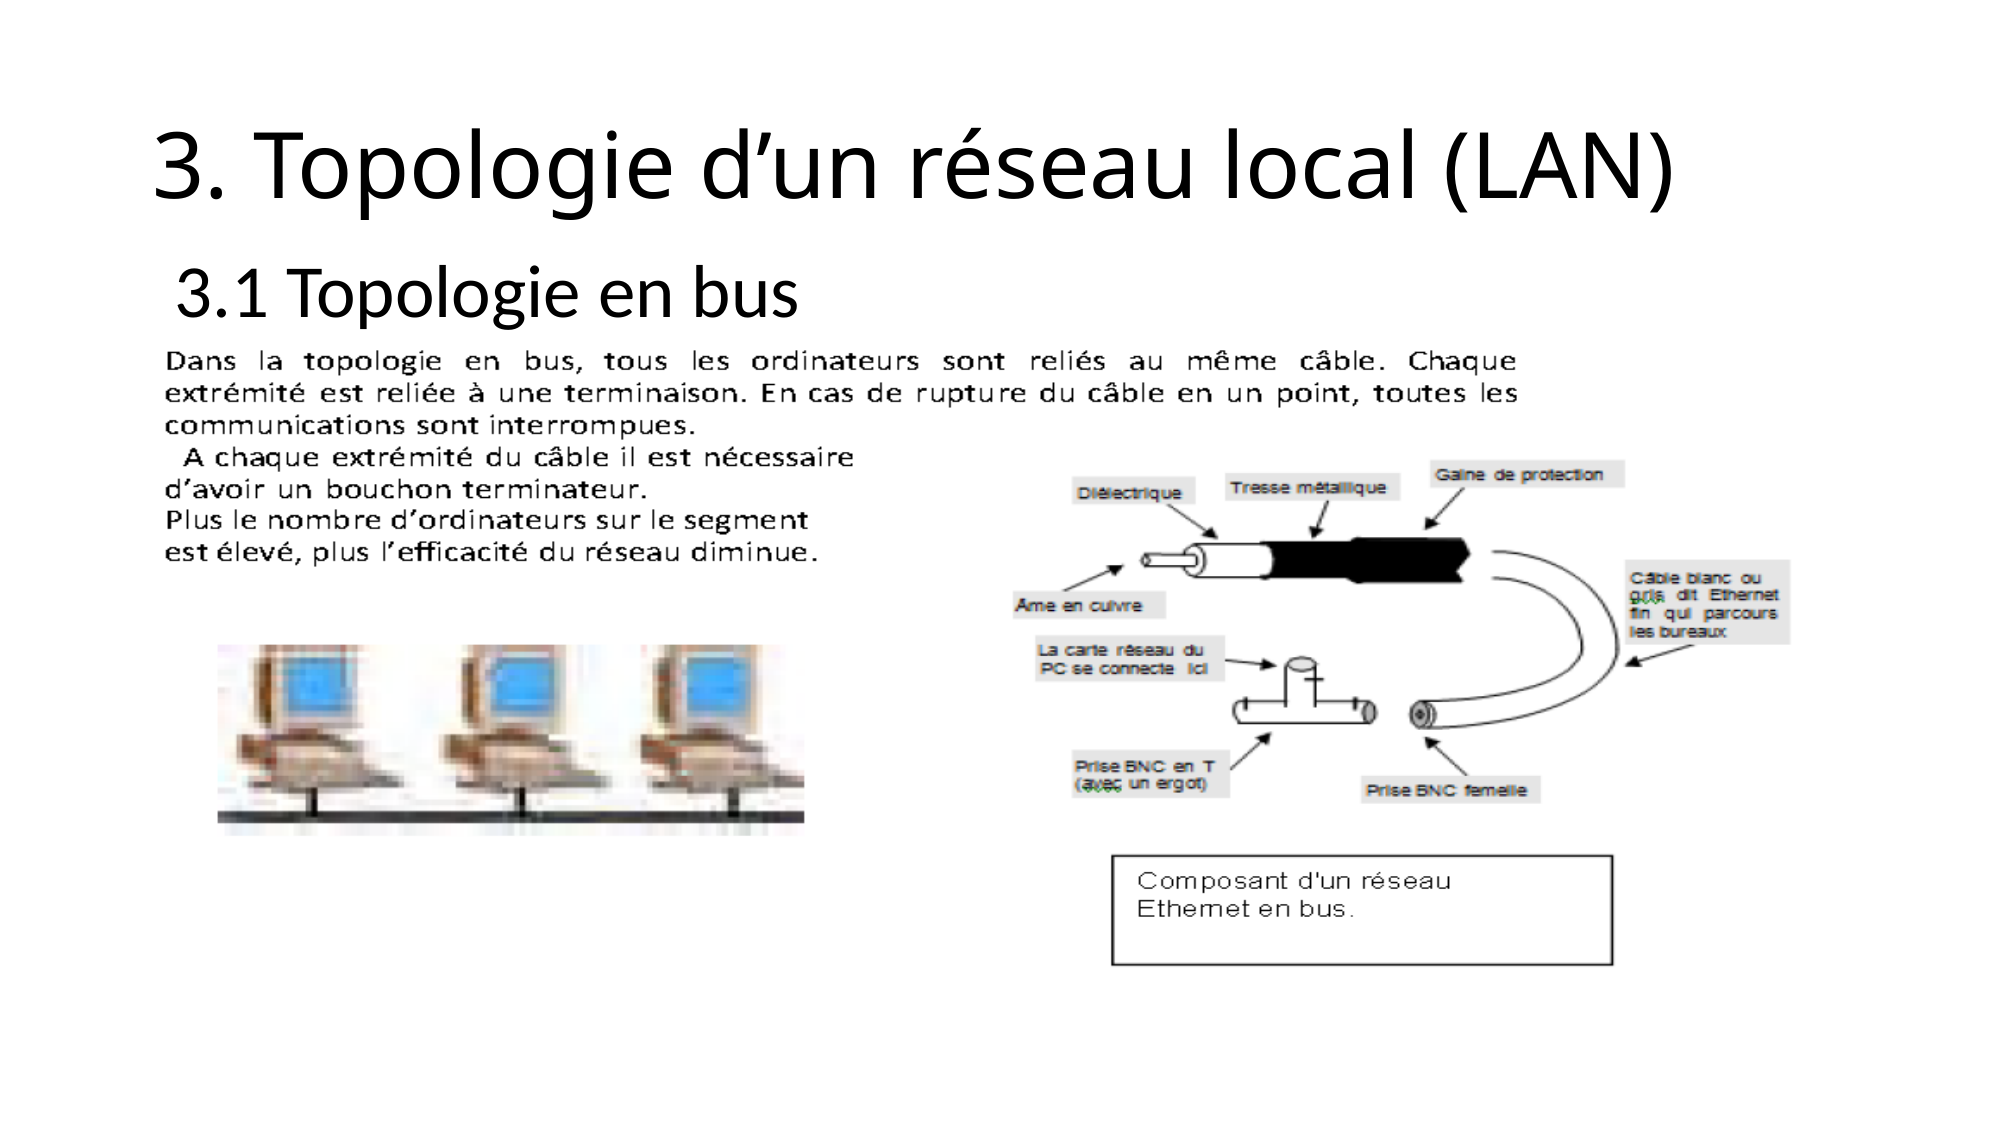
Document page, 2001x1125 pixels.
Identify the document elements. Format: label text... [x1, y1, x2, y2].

list [116, 235, 1842, 1035]
title 3. Topologie d’un réseau local (LAN) [137, 59, 1863, 278]
picture [137, 331, 1842, 1008]
text_box 3.1 Topologie en bus [159, 235, 1000, 331]
